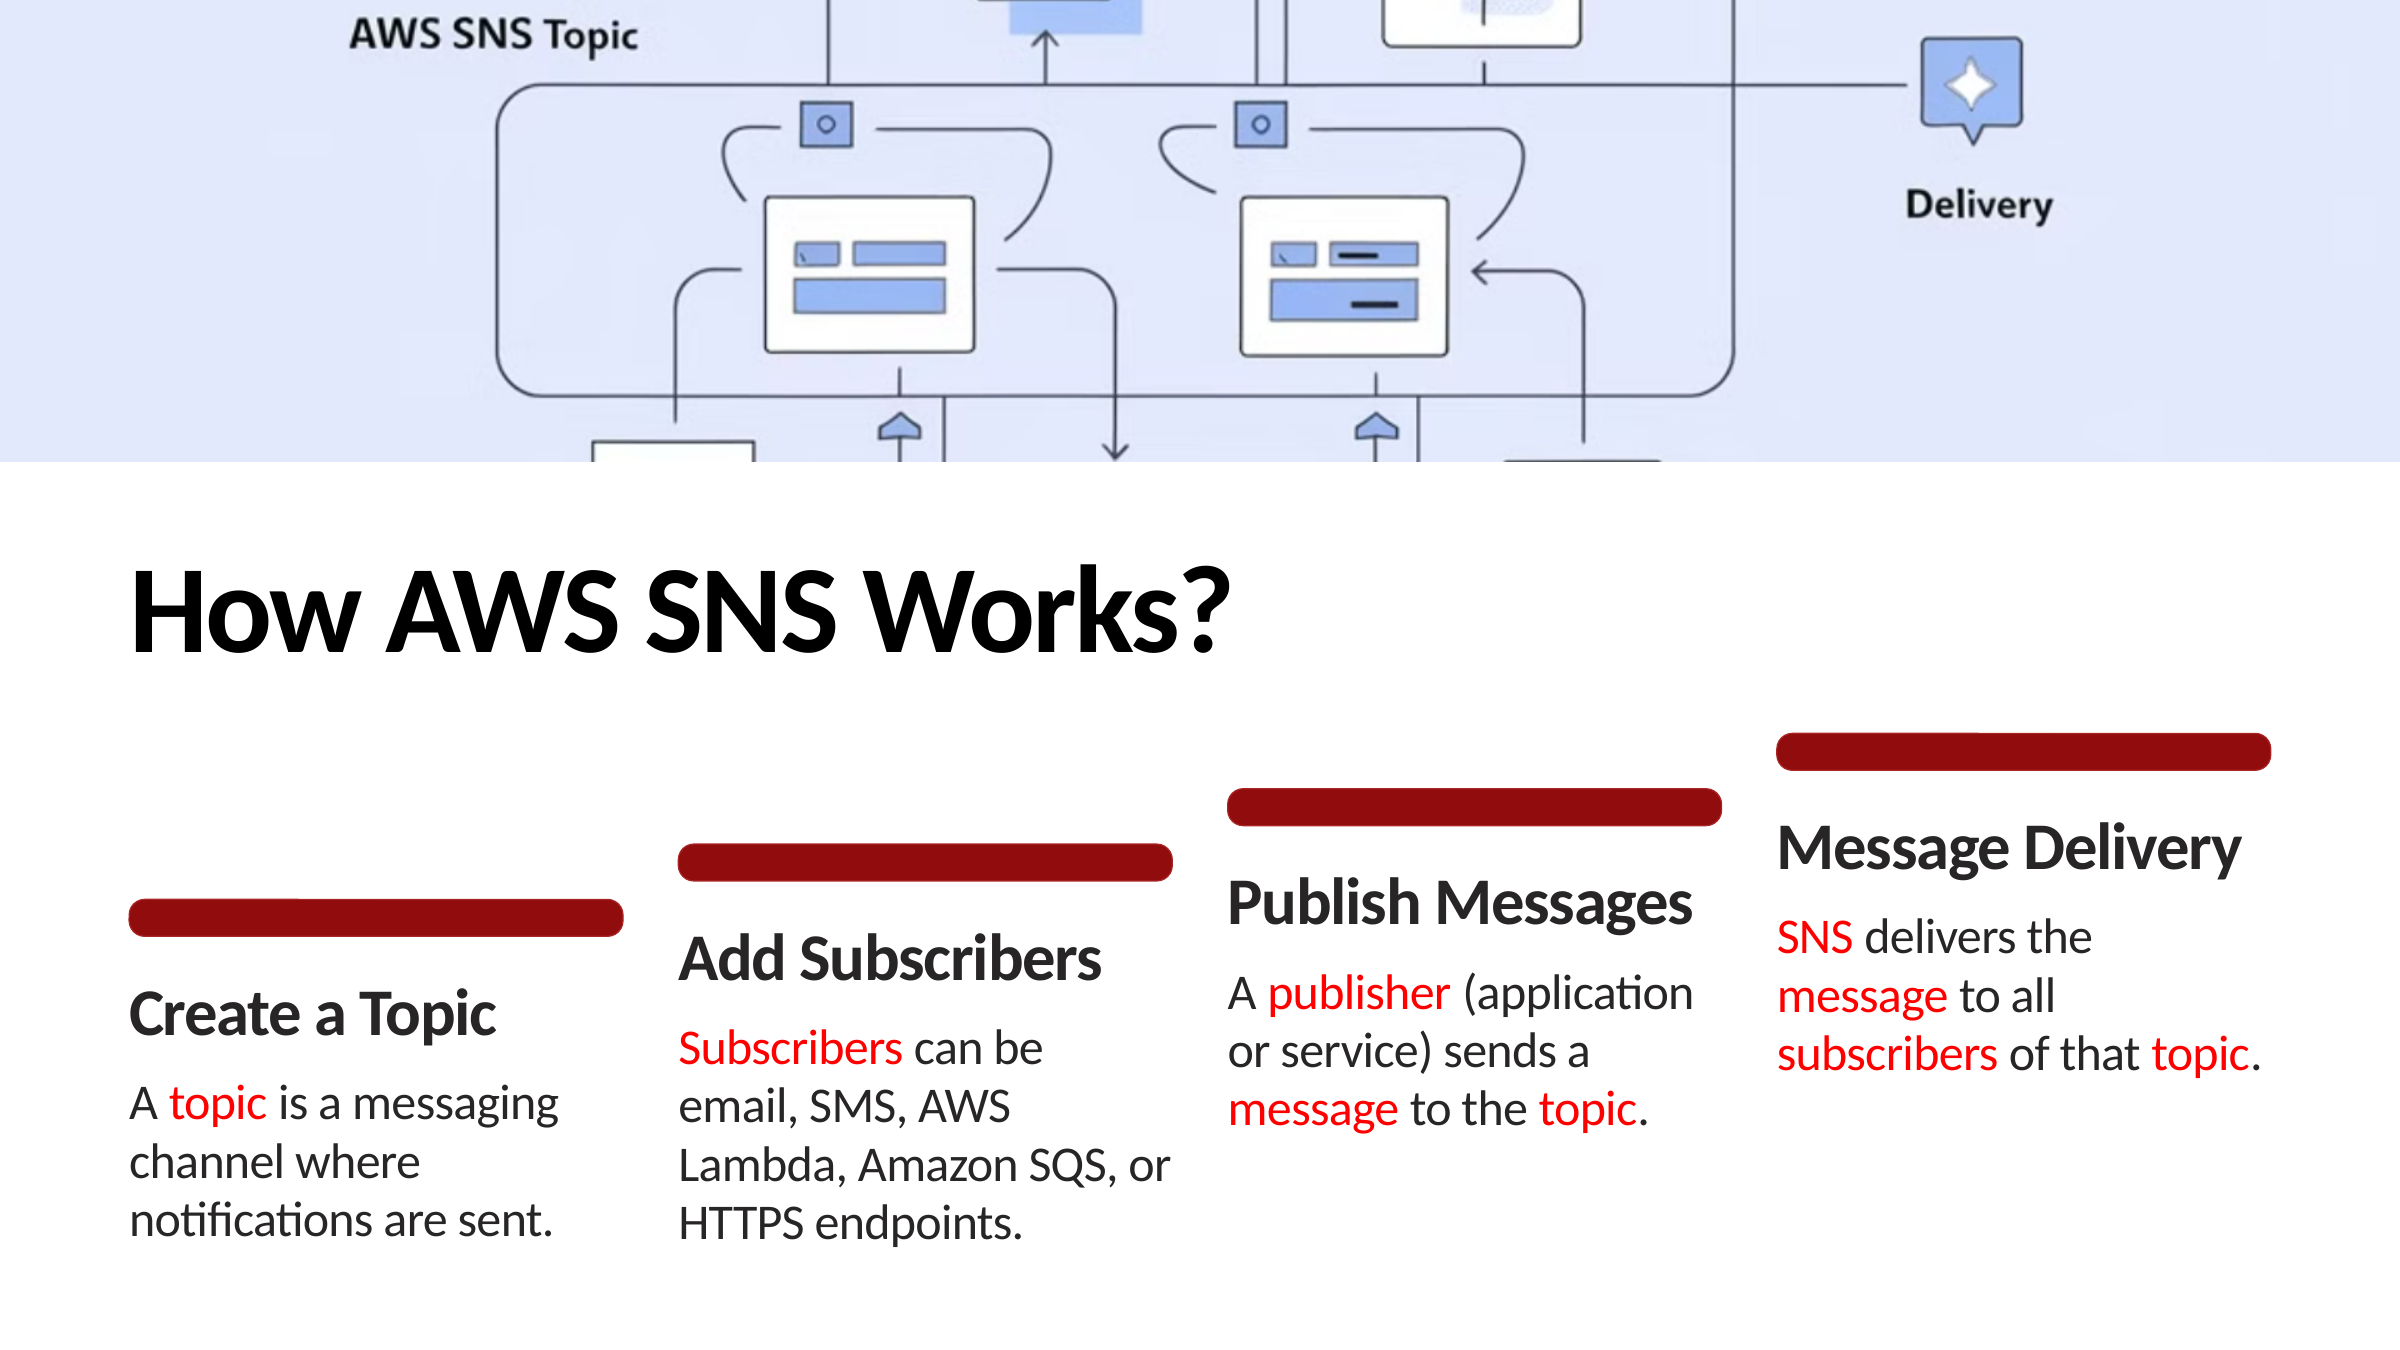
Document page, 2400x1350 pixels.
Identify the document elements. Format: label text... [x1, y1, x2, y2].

text_box Subscribers can be email, SMS, AWS Lambda, Amazon SQS, or HTTPS endpoints. [678, 1016, 1173, 1194]
text_box [678, 844, 1173, 881]
text_box A publisher (application or service) sends a message to the topic. [1227, 960, 1722, 1138]
text_box Message Delivery [1776, 825, 2239, 884]
text_box Publish Messages [1227, 880, 1689, 939]
text_box [1776, 733, 2271, 771]
text_box Add Subscribers [678, 936, 1140, 994]
picture [0, 0, 2400, 462]
text_box How AWS SNS Works? [129, 562, 1100, 678]
text_box [1227, 788, 1722, 826]
text_box [129, 899, 624, 937]
text_box Create a Topic [129, 991, 591, 1050]
text_box SNS delivers the message to all subscribers of that topic. [1776, 905, 2271, 1024]
text_box A topic is a messaging channel where notifications are sent. [129, 1071, 623, 1249]
